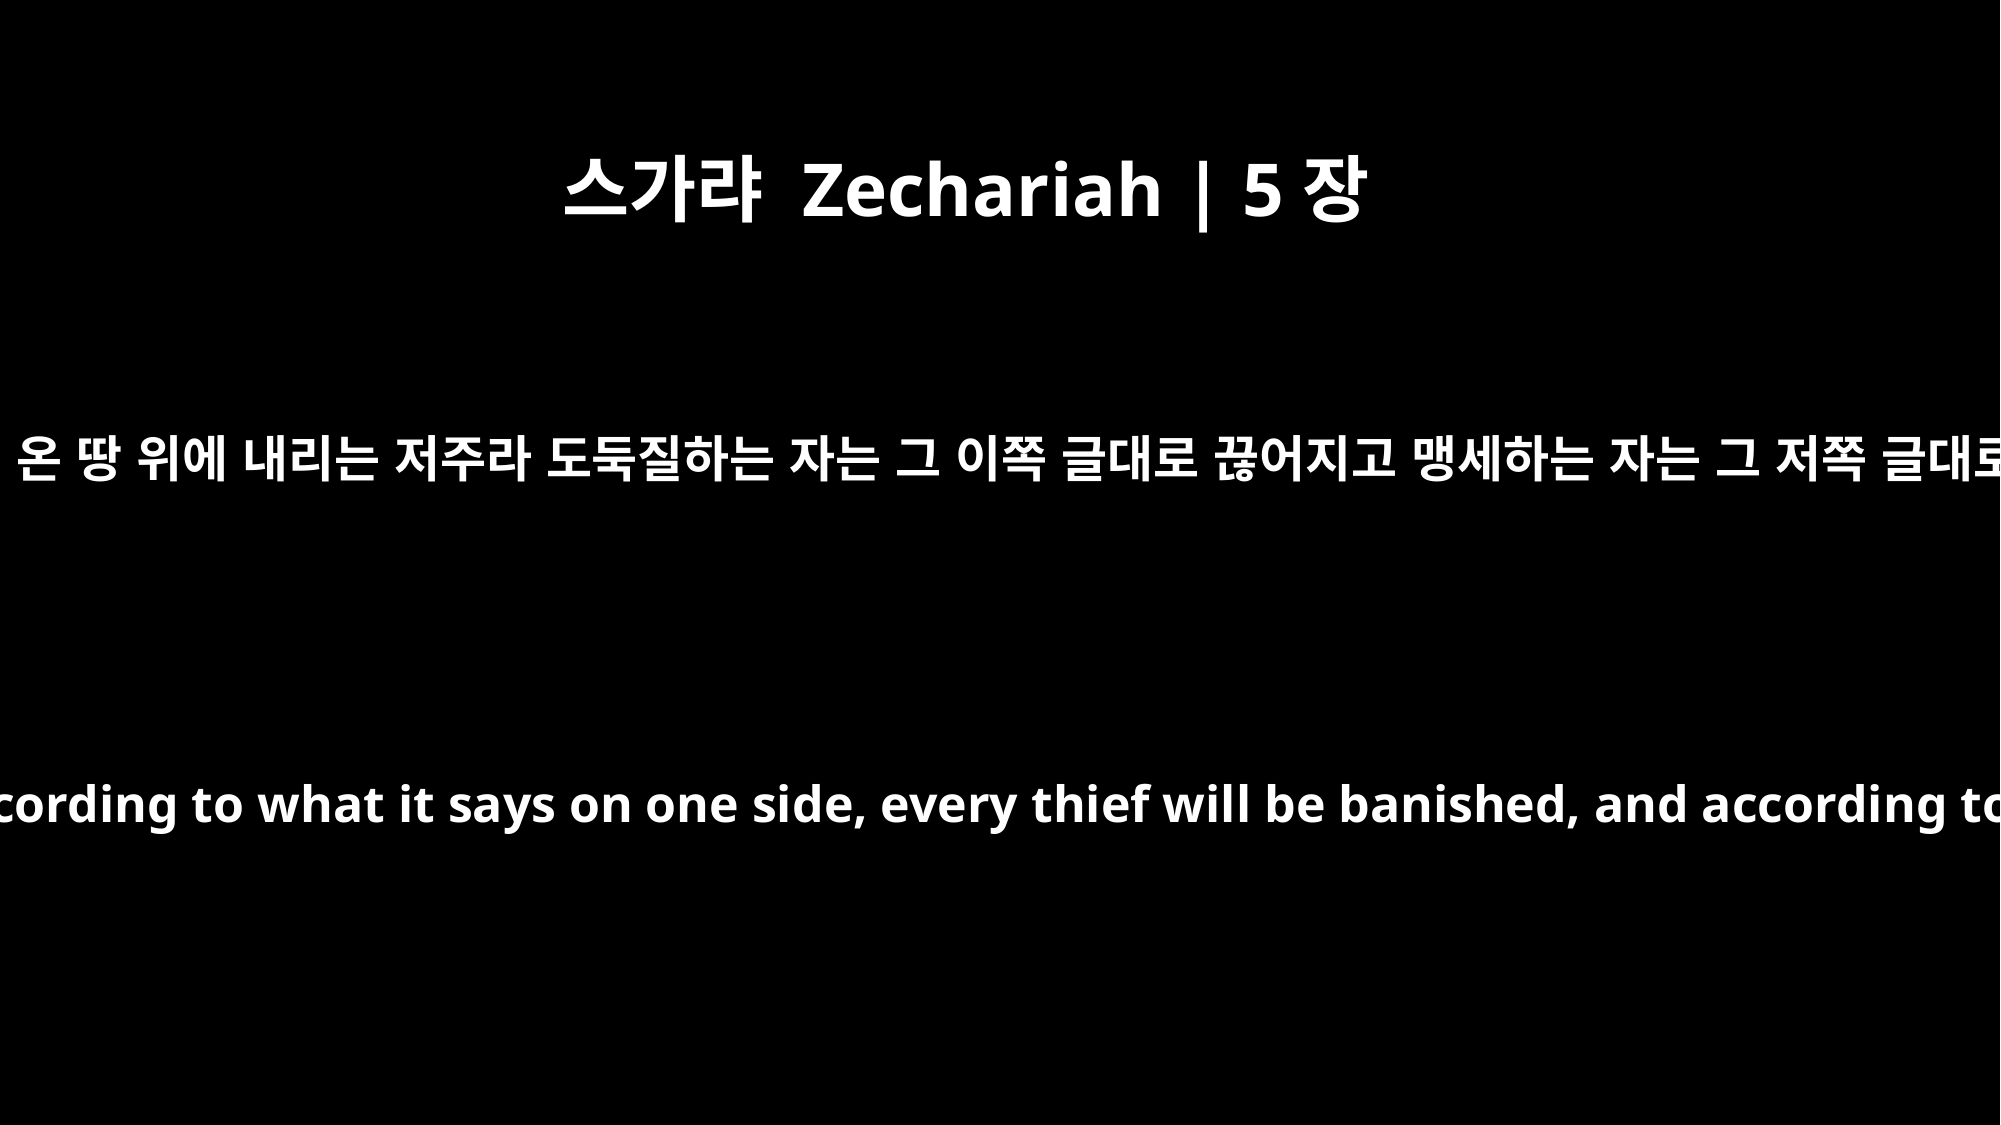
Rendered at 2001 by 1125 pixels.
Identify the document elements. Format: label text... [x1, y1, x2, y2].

text_box And he said to me, "This is the curse that is going out over the whole land; for according to what it says on one side, every thief will be banished, and according to what it says on the other, everyone who swears falsely will be banished. [0, 764, 2000, 840]
text_box 3 그가 내게 이르되 이는 온 땅 위에 내리는 저주라 도둑질하는 자는 그 이쪽 글대로 끊어지고 맹세하는 자는 그 저쪽 글대로 끊어지리라 하니 [0, 359, 2000, 495]
text_box 스가랴 Zechariah | 5장 [547, 136, 1385, 239]
